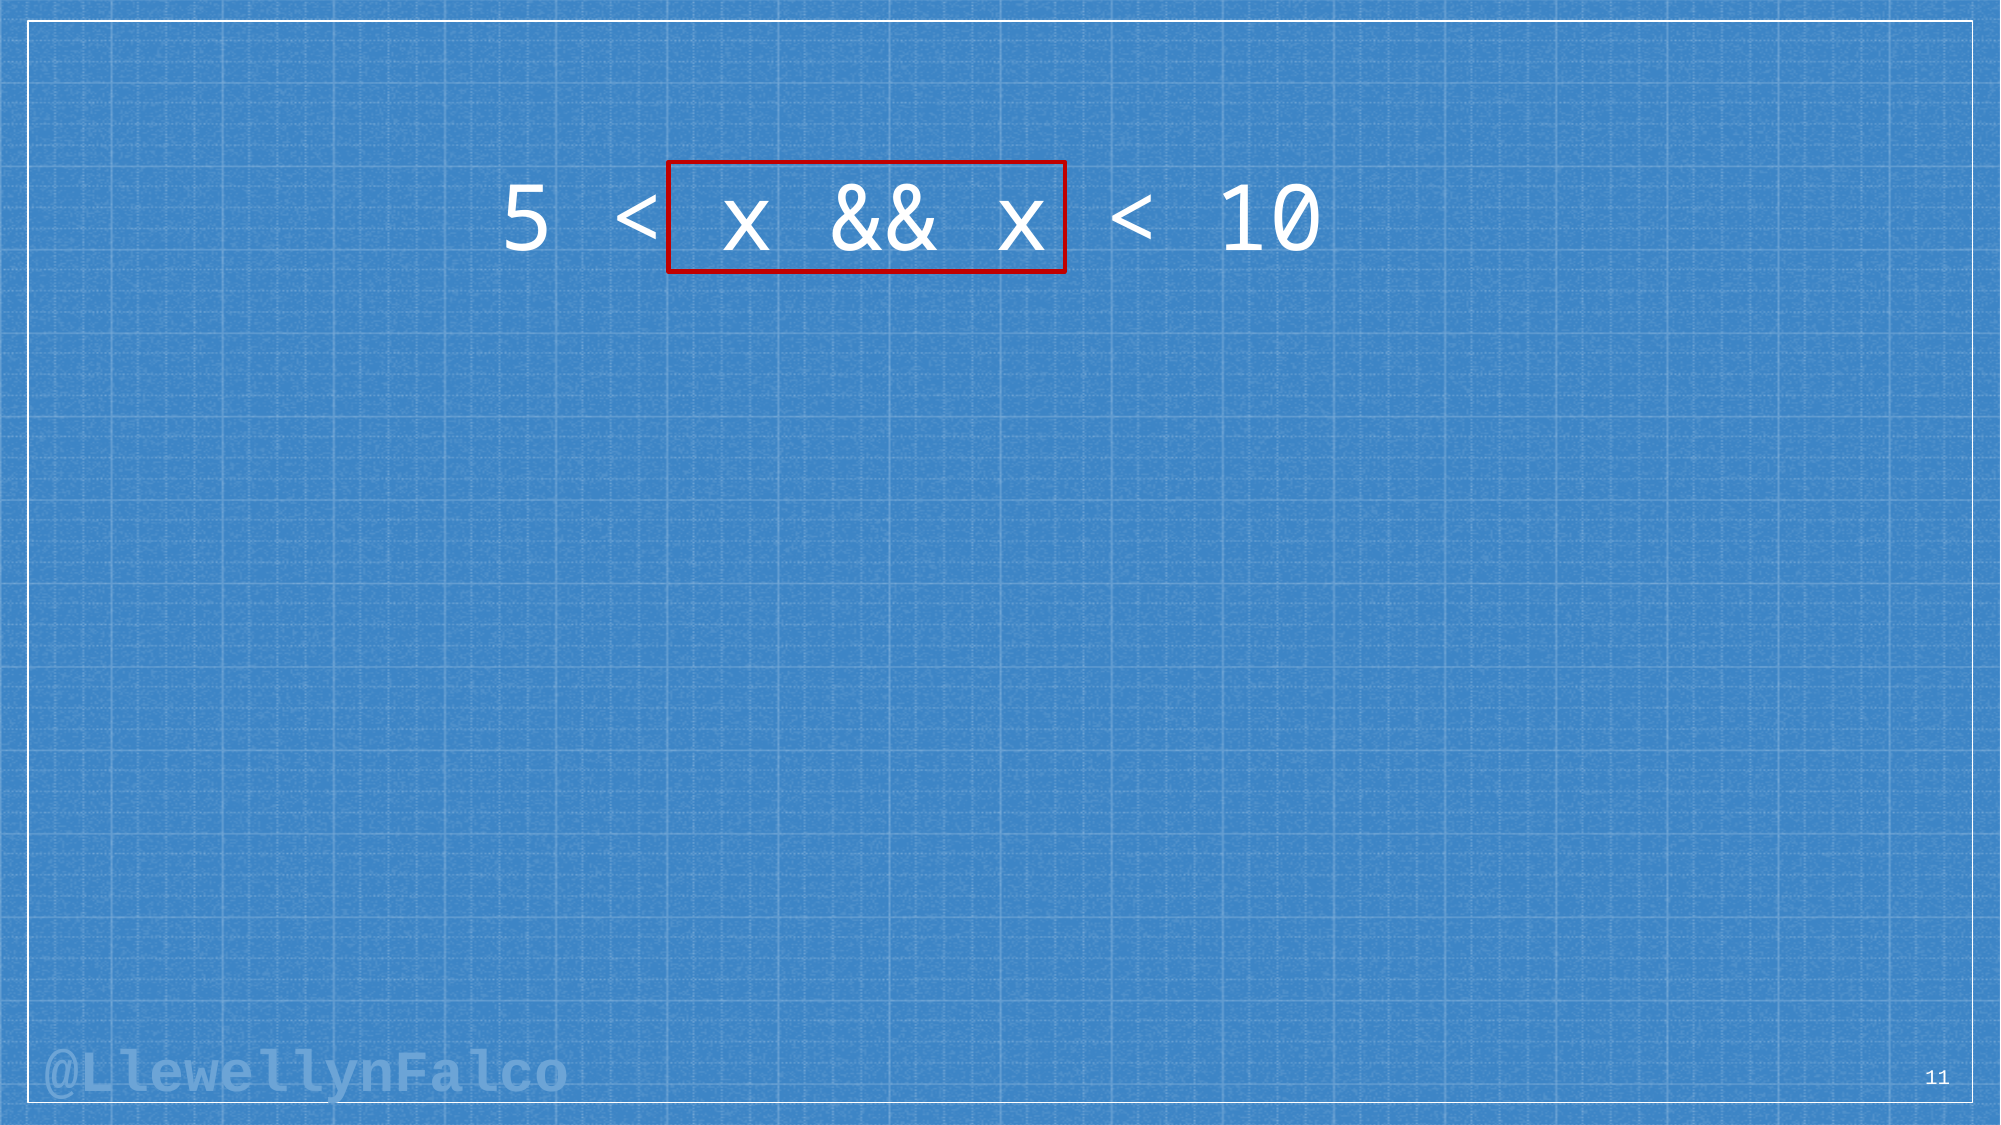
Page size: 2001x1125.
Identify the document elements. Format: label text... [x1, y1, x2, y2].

text_box 5 < x && x < 10 [320, 143, 1503, 272]
text_box [666, 160, 1067, 274]
picture [0, 0, 2000, 1125]
slide_number 11 [1864, 1048, 1966, 1113]
